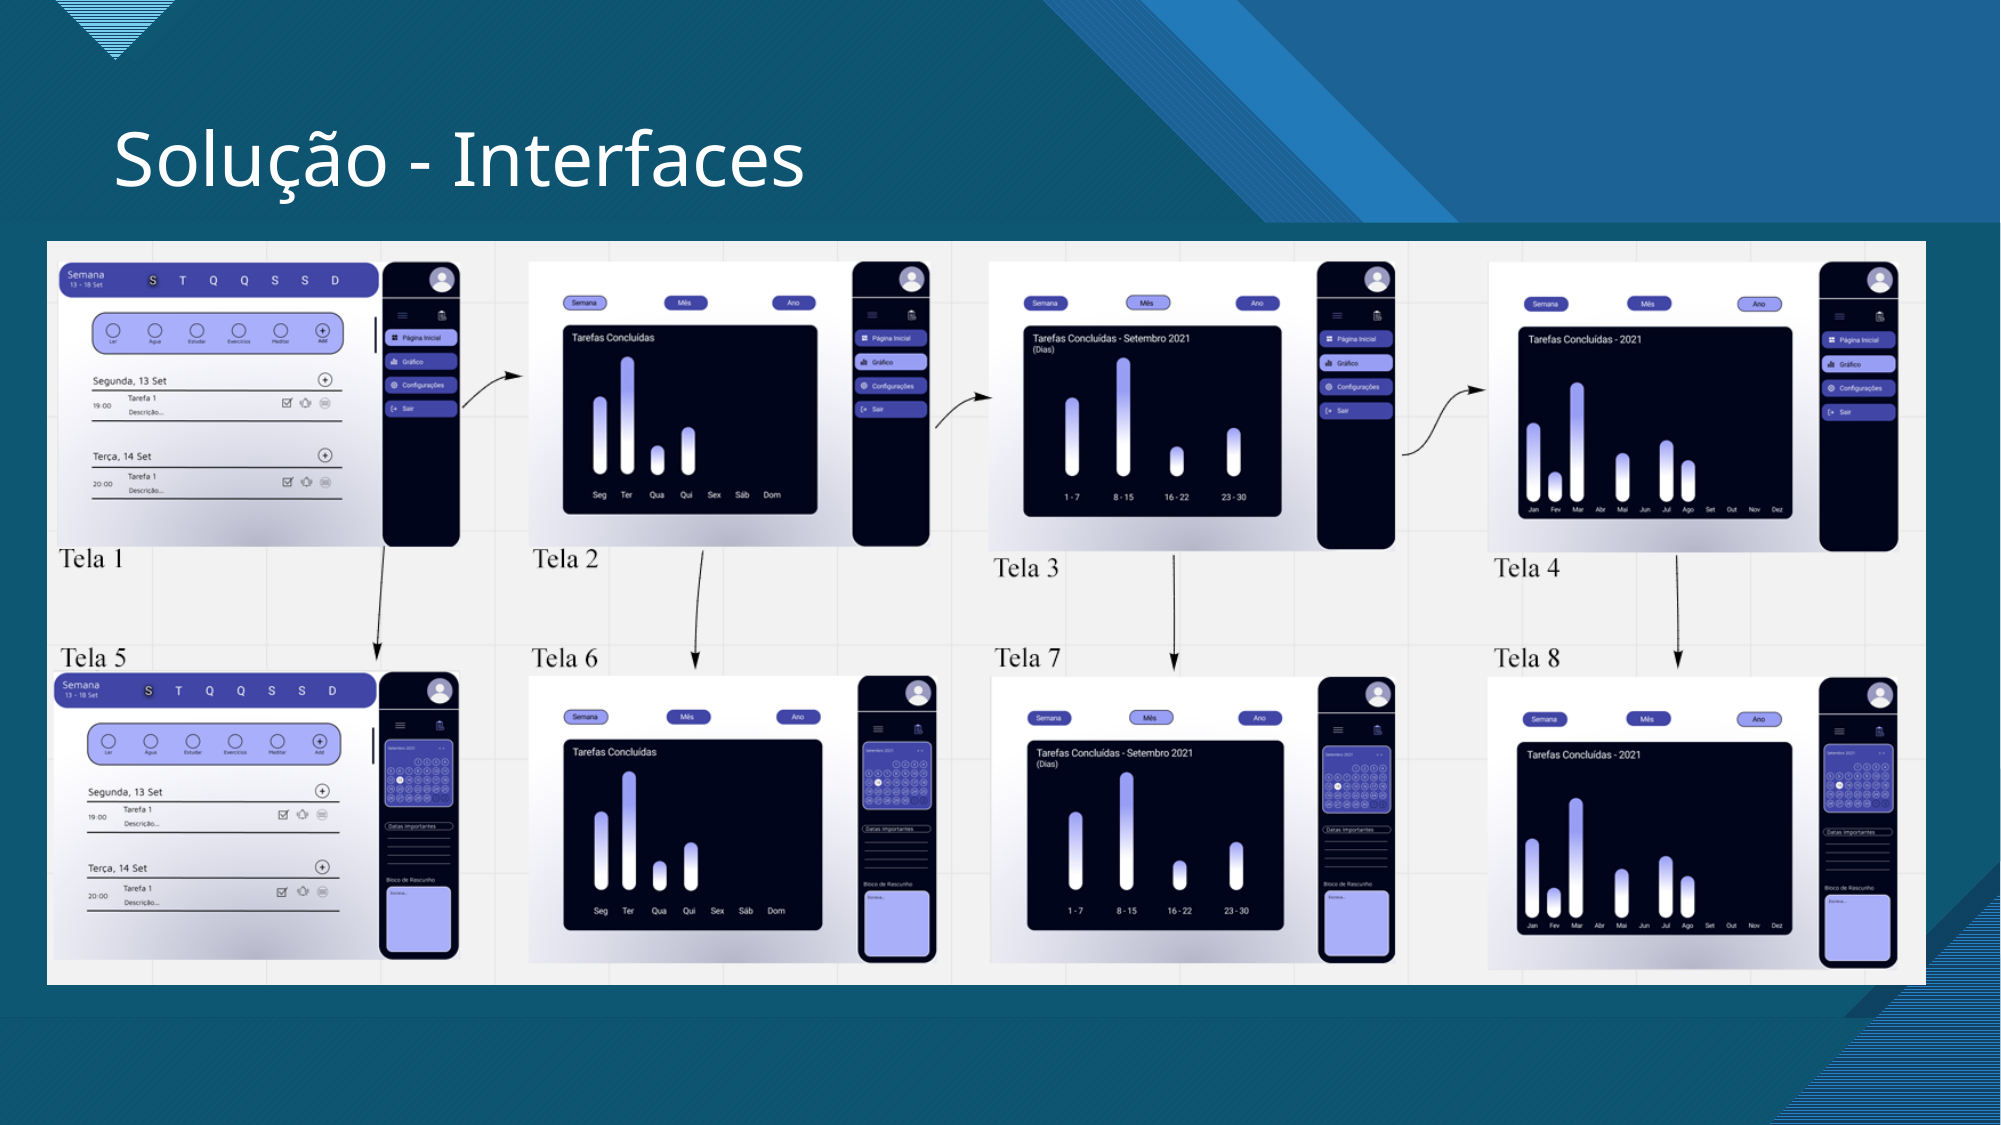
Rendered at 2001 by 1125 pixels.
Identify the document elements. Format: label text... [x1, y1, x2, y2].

title Solução - Interfaces [98, 104, 1561, 240]
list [47, 240, 1926, 986]
